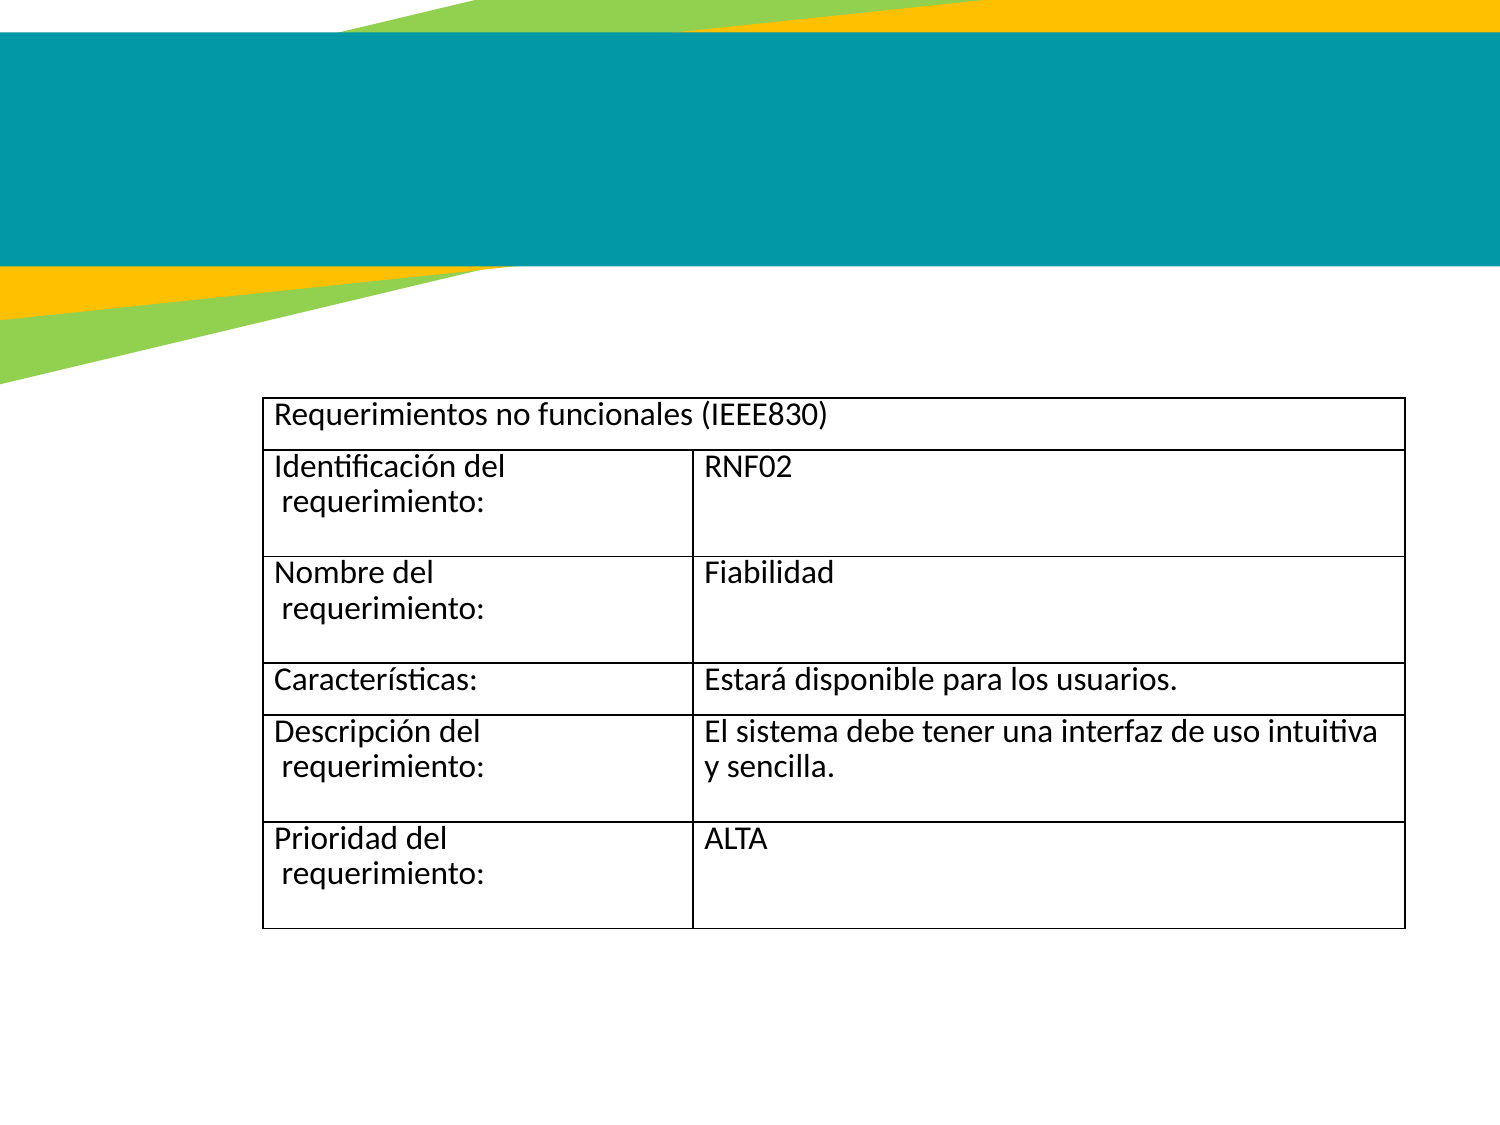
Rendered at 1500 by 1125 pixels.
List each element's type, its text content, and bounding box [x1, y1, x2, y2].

table_header Requerimientos no funcionales (IEEE830) [264, 399, 1404, 449]
table_cell Prioridad del requerimiento: [264, 823, 692, 928]
table_cell El sistema debe tener una interfaz de uso intuitiva y sencilla. [694, 716, 1404, 821]
table_cell Nombre del requerimiento: [264, 557, 692, 662]
table_cell Descripción del requerimiento: [264, 716, 692, 821]
table_cell Estará disponible para los usuarios. [694, 664, 1404, 714]
table_cell Fiabilidad [694, 557, 1404, 662]
table_cell Características: [264, 664, 692, 714]
table_cell Identificación del requerimiento: [264, 451, 692, 556]
table_cell RNF02 [694, 451, 1404, 556]
table_cell ALTA [694, 823, 1404, 928]
